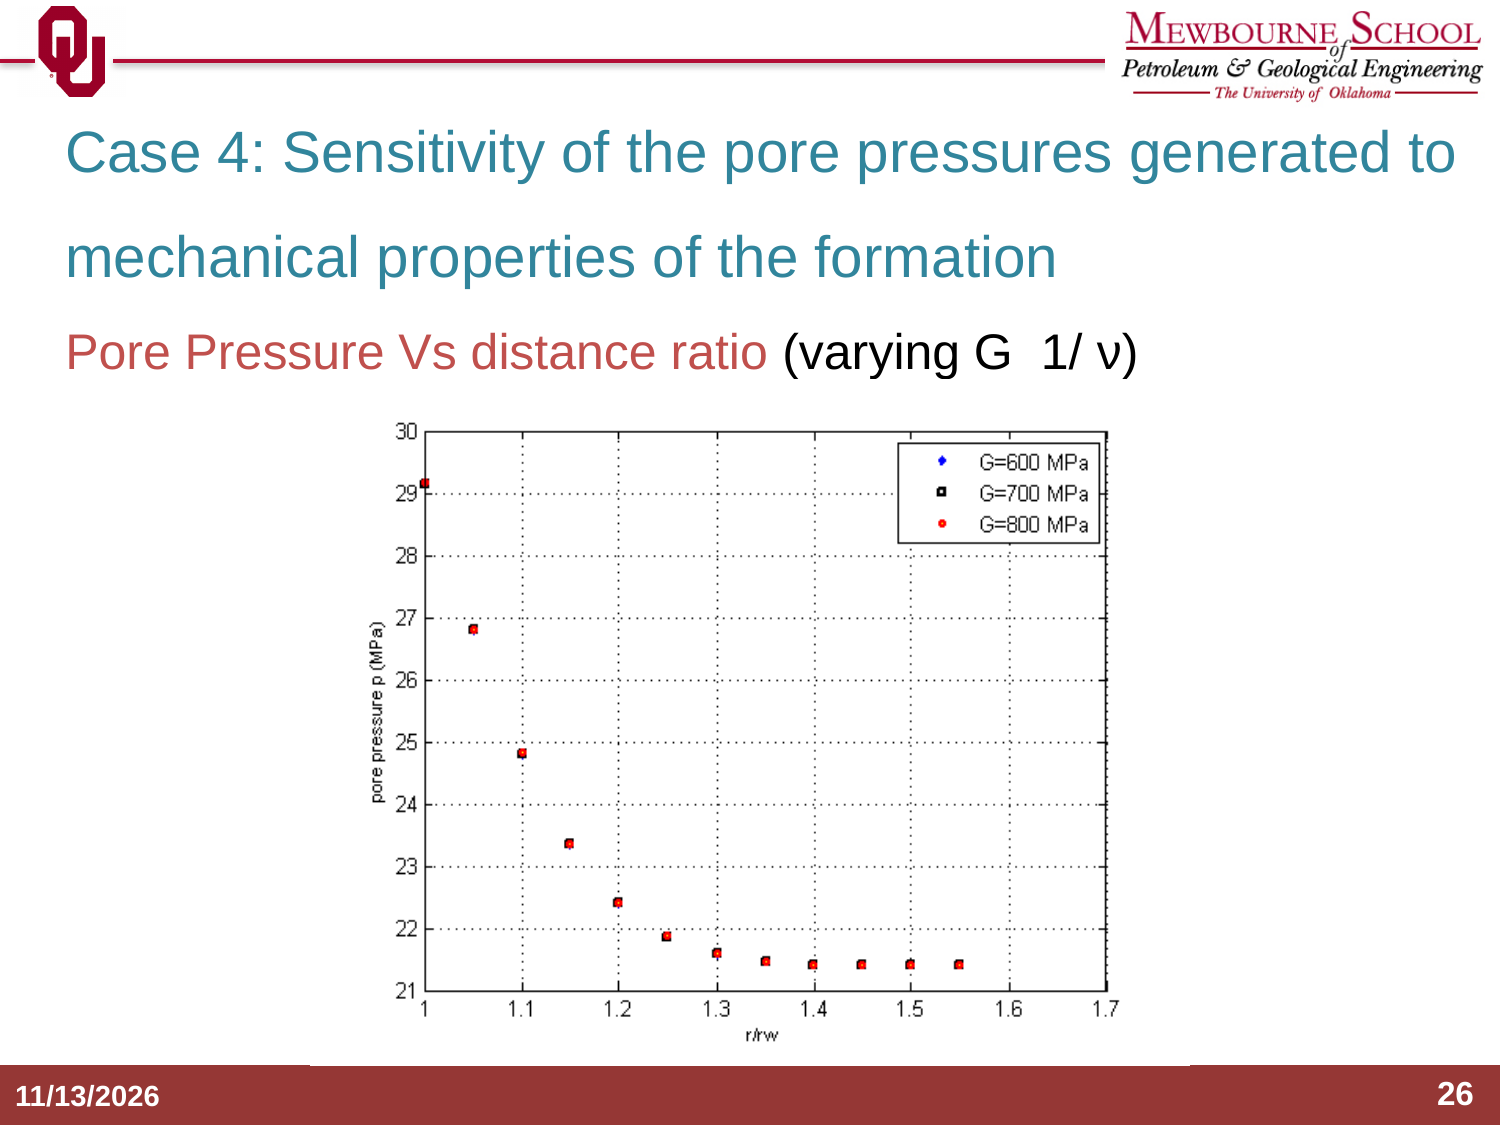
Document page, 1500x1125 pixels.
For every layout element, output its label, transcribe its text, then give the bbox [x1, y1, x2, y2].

slide_number 26 [1422, 1065, 1500, 1125]
picture [1105, 2, 1500, 113]
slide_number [0, 1065, 338, 1125]
footer [338, 1065, 1422, 1125]
picture [17, 6, 126, 97]
picture [310, 379, 1190, 1066]
